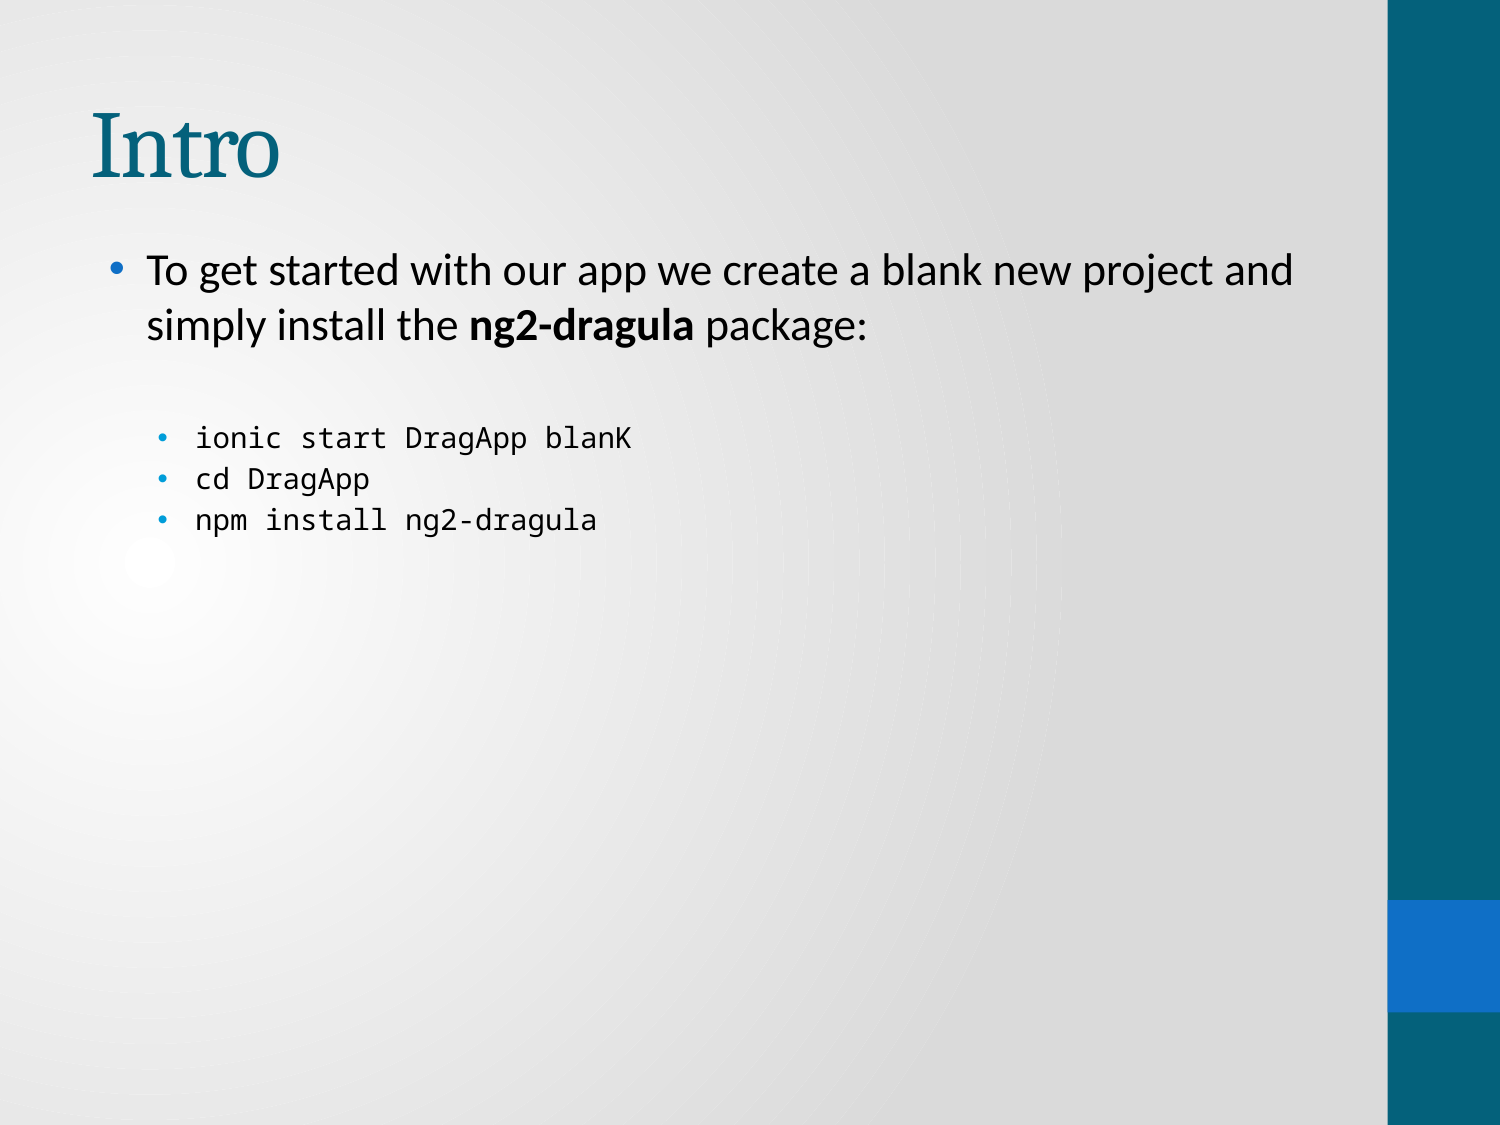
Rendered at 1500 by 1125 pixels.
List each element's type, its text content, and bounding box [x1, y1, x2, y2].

title Intro [75, 45, 1325, 232]
list To get started with our app we create a blank new project and simply install the ng2-dragula package: ionic start DragApp blanK cd DragApp npm install ng2-dragula [75, 232, 1325, 1050]
